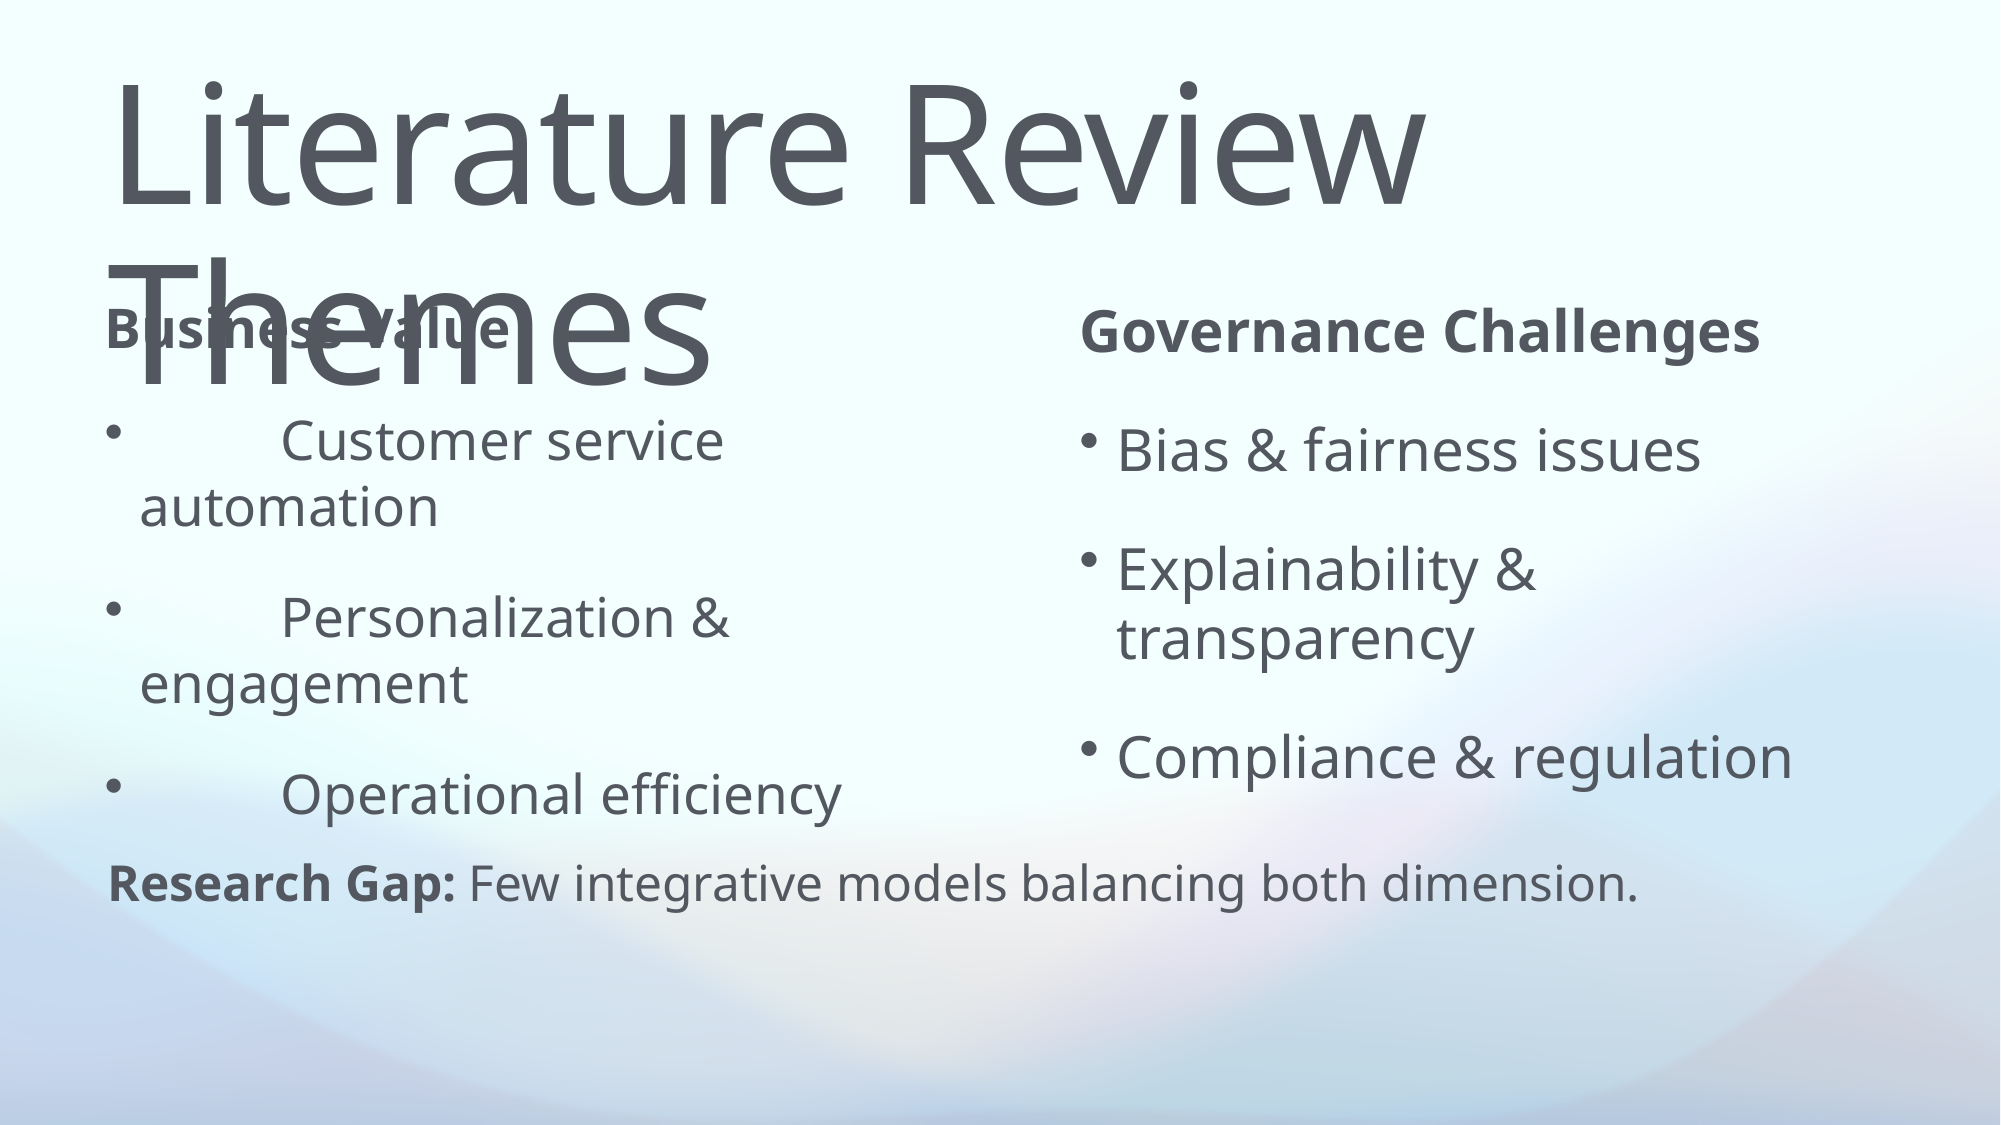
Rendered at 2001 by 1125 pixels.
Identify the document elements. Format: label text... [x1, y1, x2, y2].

text_box Business Value Customer service automation Personalization & engagement Operational efficiency [100, 289, 939, 835]
title Literature Review Themes [98, 51, 1902, 192]
text_box Governance Challenges Bias & fairness issues Explainability & transparency Compliance & regulation [1075, 289, 1913, 835]
list Research Gap: Few integrative models balancing both dimension. [98, 843, 1902, 921]
picture [0, 0, 2001, 1125]
